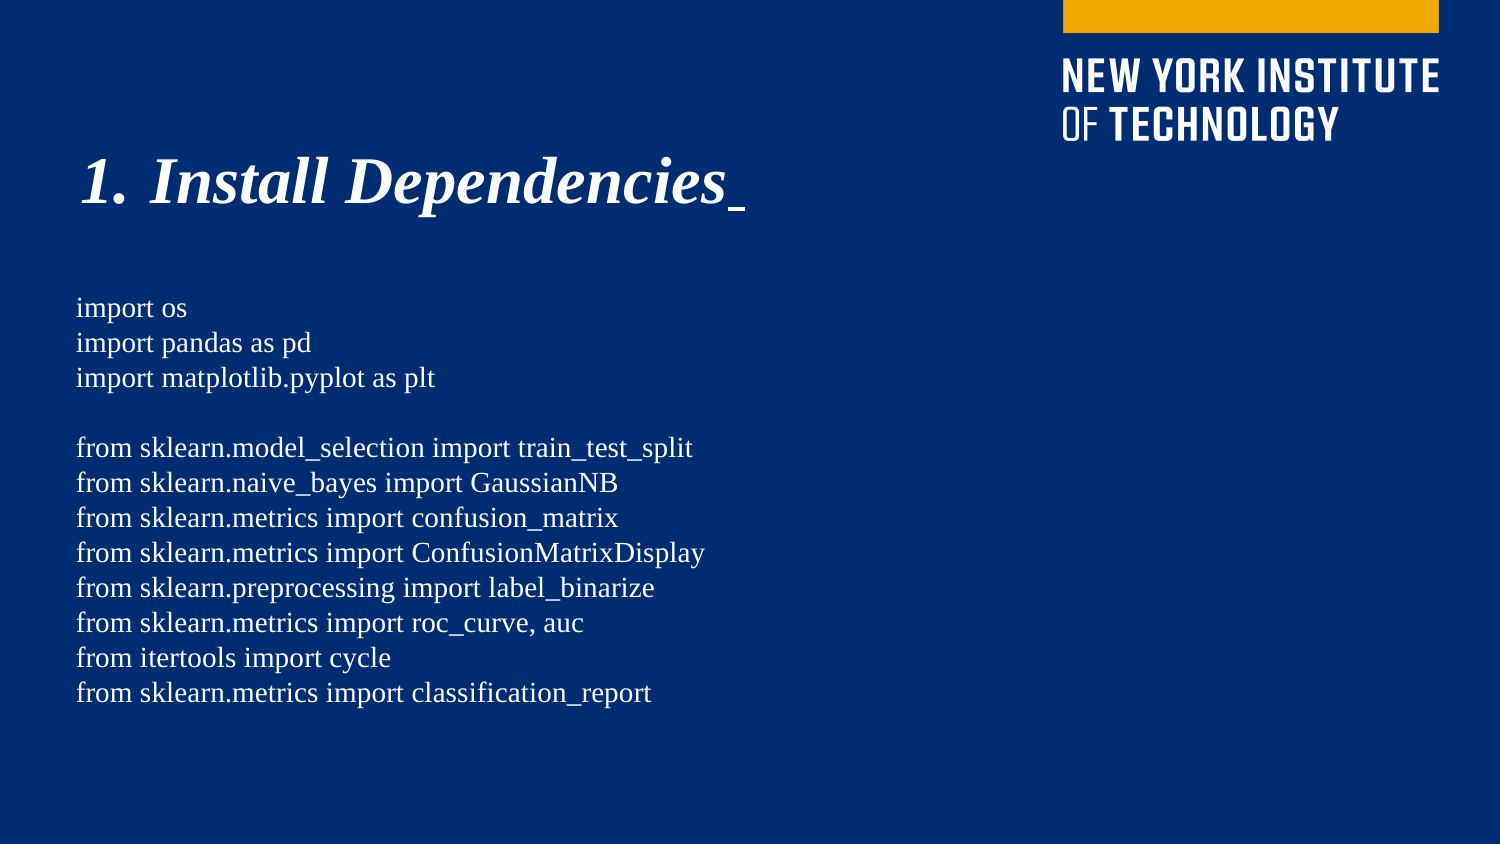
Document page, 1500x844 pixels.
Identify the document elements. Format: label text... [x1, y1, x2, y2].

text_box import os import pandas as pd import matplotlib.pyplot as plt from sklearn.model_selection import train_test_split from sklearn.naive_bayes import GaussianNB from sklearn.metrics import confusion_matrix from sklearn.metrics import ConfusionMatrixDisplay from sklearn.preprocessing import label_binarize from sklearn.metrics import roc_curve, auc from itertools import cycle from sklearn.metrics import classification_report [60, 273, 923, 794]
text_box Install Dependencies [60, 86, 1287, 267]
picture [1063, 0, 1439, 141]
